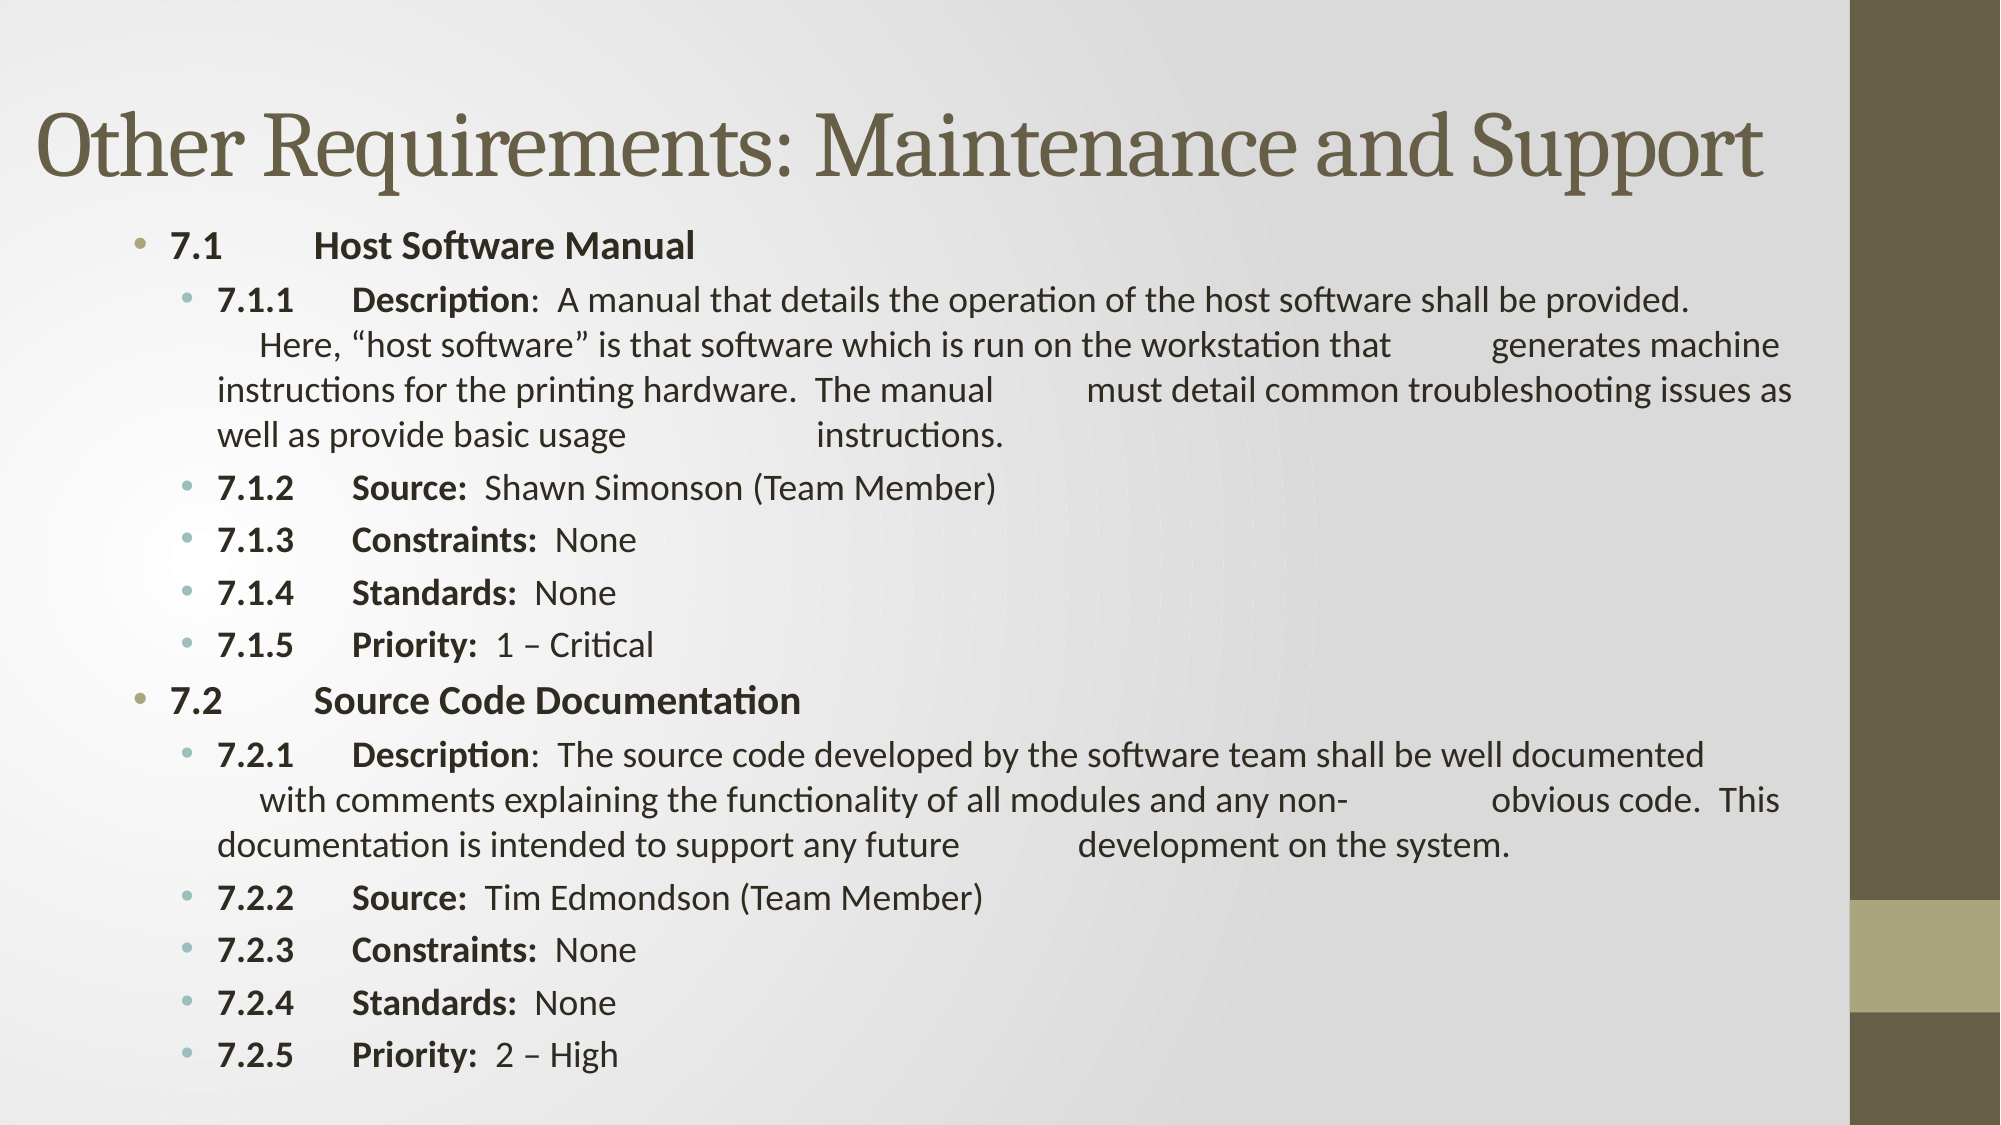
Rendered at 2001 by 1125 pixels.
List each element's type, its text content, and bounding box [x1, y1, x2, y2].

list 7.1 Host Software Manual 7.1.1 Description: A manual that details the operation of the host software shall be provided. Here, “host software” is that software which is run on the workstation that generates machine instructions for the printing hardware. The manual must detail common troubleshooting issues as well as provide basic usage instructions. 7.1.2 Source: Shawn Simonson (Team Member) 7.1.3 Constraints: None 7.1.4 Standards: None 7.1.5 Priority: 1 – Critical 7.2 Source Code Documentation 7.2.1 Description: The source code developed by the software team shall be well documented with comments explaining the functionality of all modules and any non- obvious code. This documentation is intended to support any future development on the system. 7.2.2 Source: Tim Edmondson (Team Member) 7.2.3 Constraints: None 7.2.4 Standards: None 7.2.5 Priority: 2 – High [99, 210, 1866, 1086]
title Other Requirements: Maintenance and Support [21, 45, 1902, 233]
